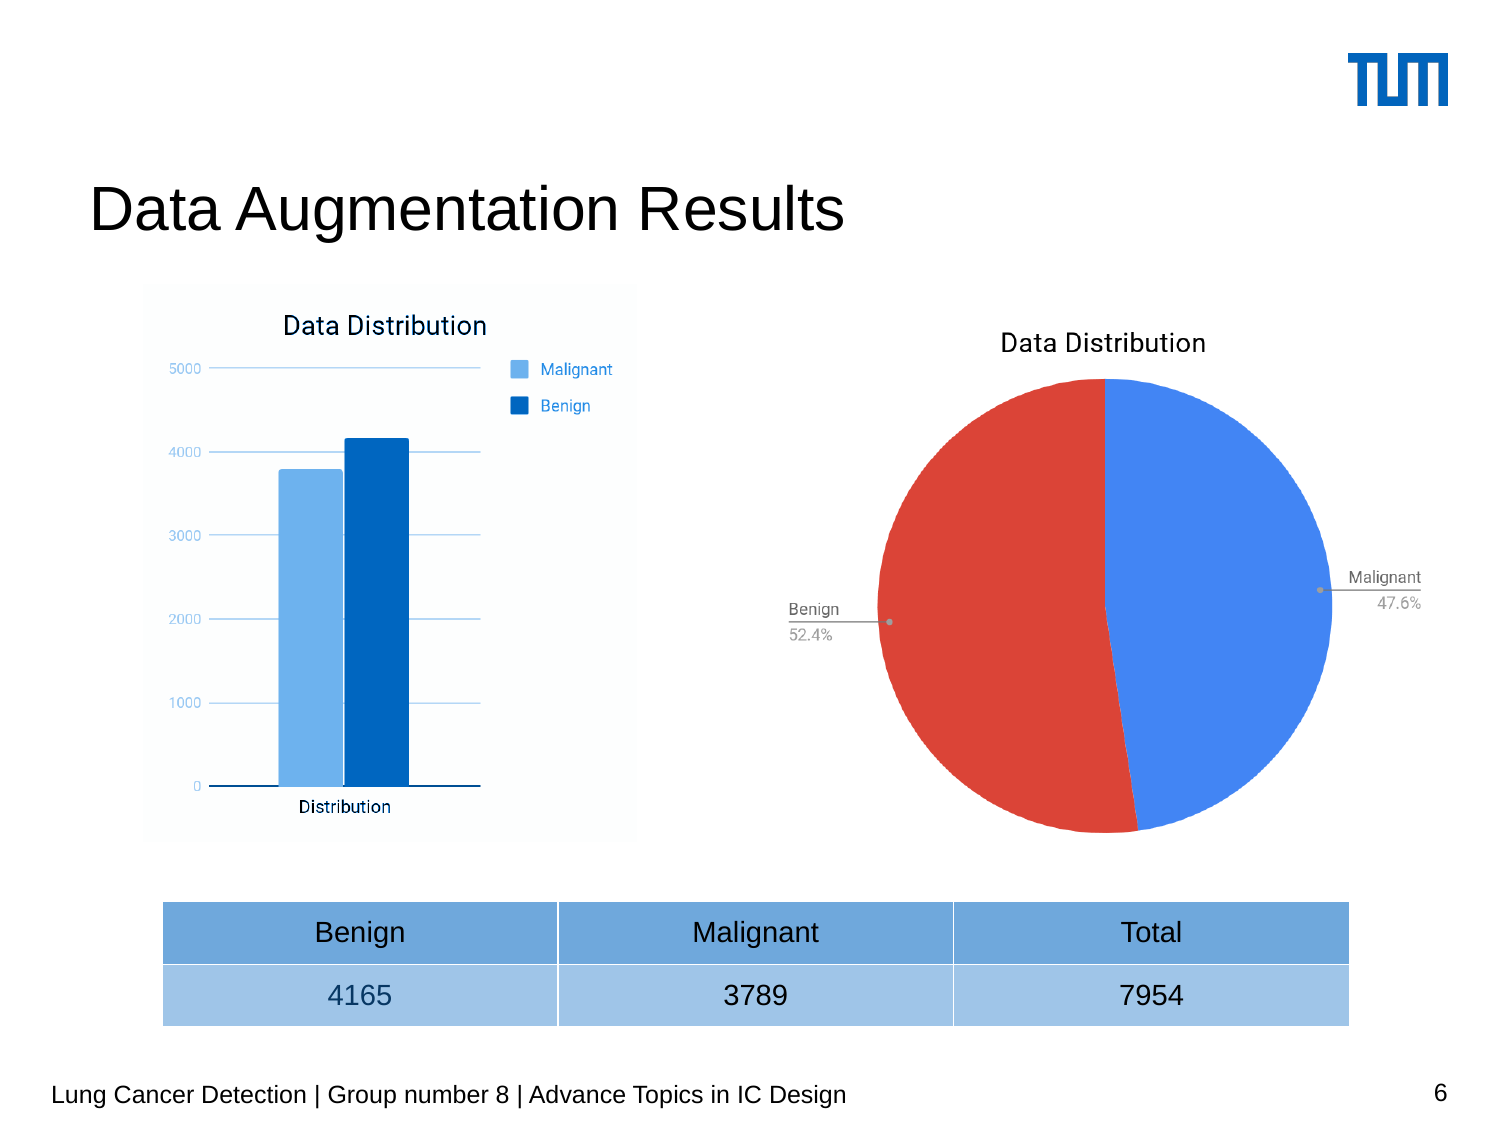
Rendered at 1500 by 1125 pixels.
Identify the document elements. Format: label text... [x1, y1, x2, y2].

picture [142, 284, 637, 842]
footer Lung Cancer Detection | Group number 8 | Advance Topics in IC Design [51, 1061, 1336, 1125]
table_cell 3789 [559, 965, 953, 1026]
table_cell 4165 [163, 965, 557, 1026]
table_header Malignant [559, 902, 953, 964]
picture [760, 298, 1449, 861]
picture [1348, 53, 1448, 106]
table_header Total [954, 902, 1349, 964]
slide_number ‹#› [1336, 1061, 1448, 1122]
table_header Benign [163, 902, 557, 964]
table_cell 7954 [954, 965, 1349, 1026]
title Data Augmentation Results [89, 163, 1486, 231]
